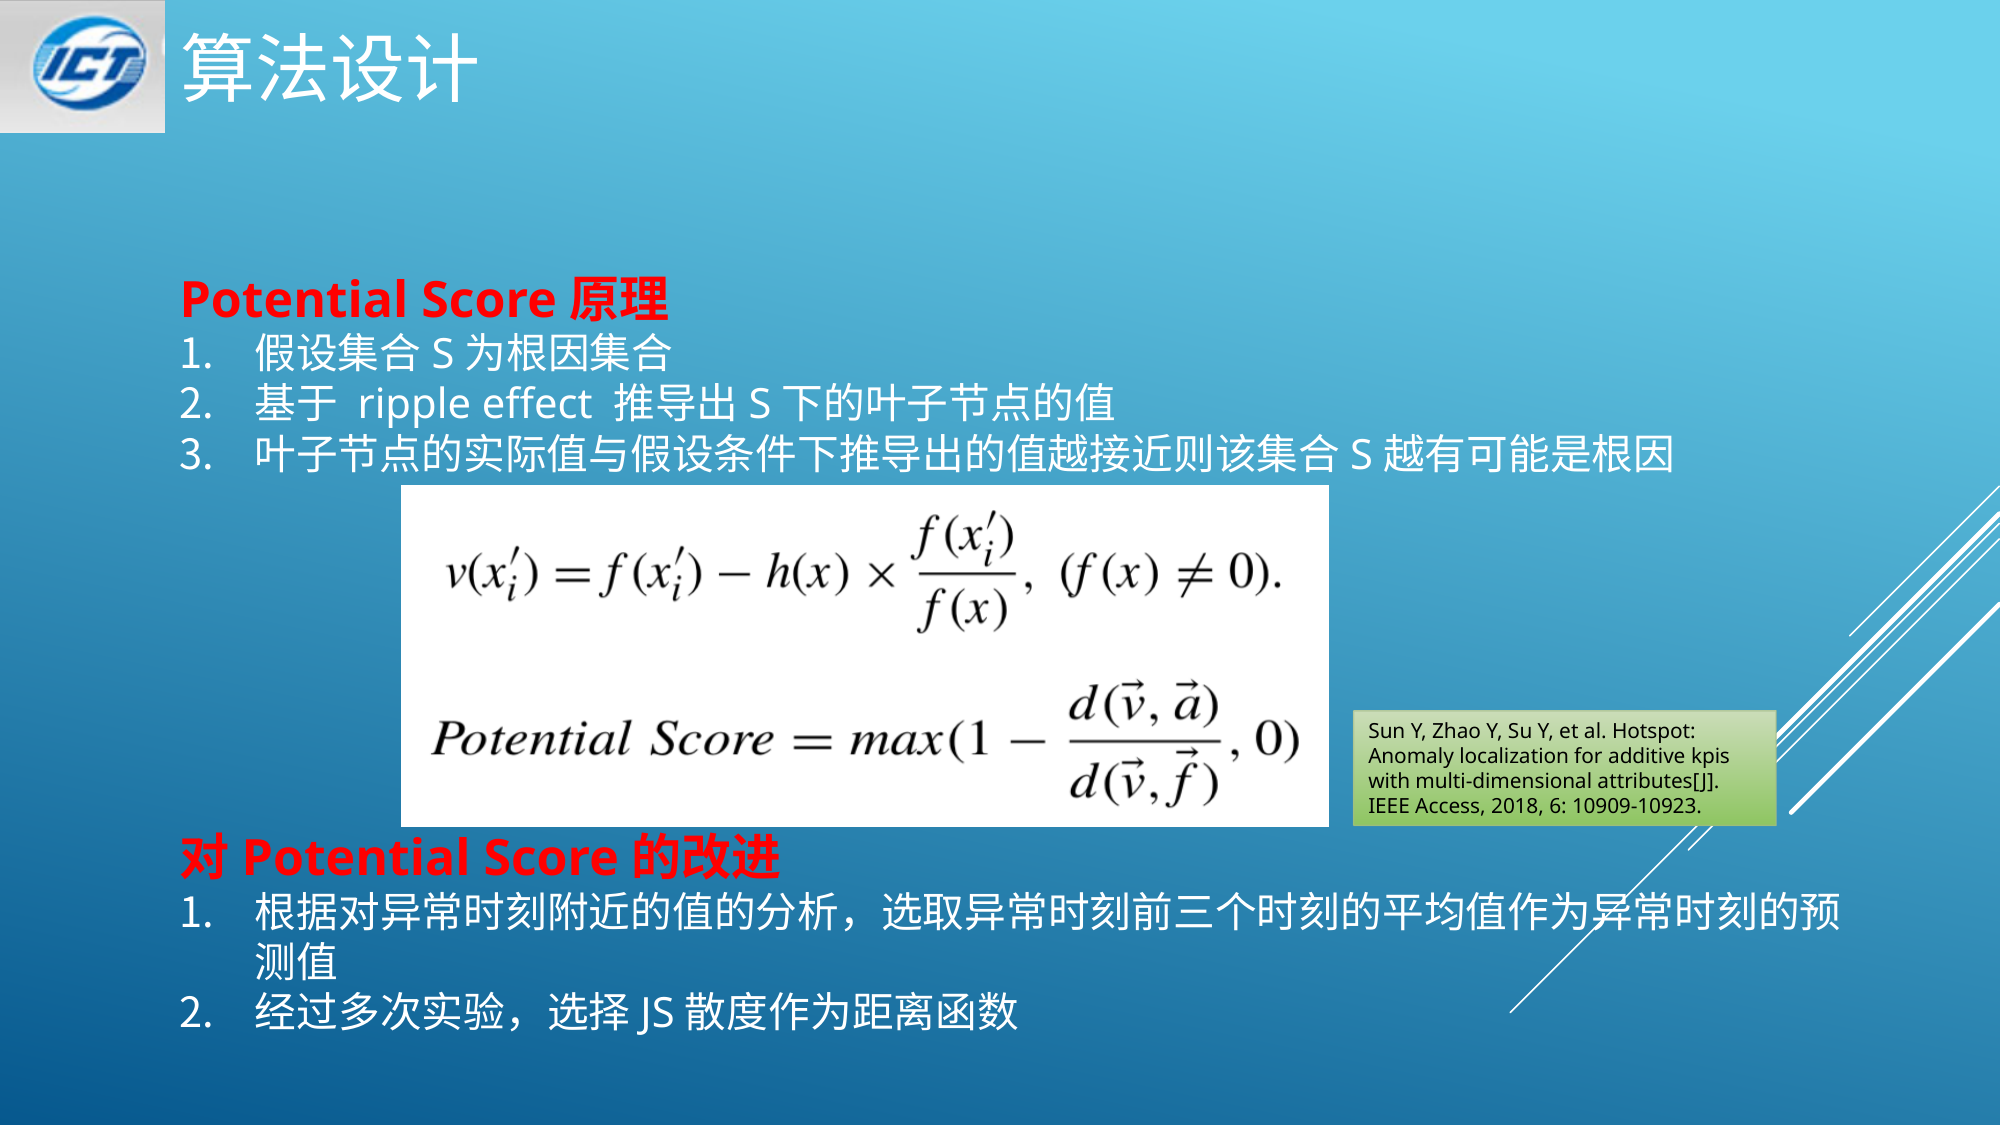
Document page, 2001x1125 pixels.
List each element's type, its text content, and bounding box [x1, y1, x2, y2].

text_box 对Potential Score的改进 根据对异常时刻附近的值的分析，选取异常时刻前三个时刻的平均值作为异常时刻的预测值 经过多次实验，选择JS散度作为距离函数 [164, 818, 1862, 1044]
title 算法设计 [166, 0, 1565, 133]
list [0, 0, 166, 134]
text_box Potential Score原理 假设集合S为根因集合 基于 ripple effect 推导出S下的叶子节点的值 叶子节点的实际值与假设条件下推导出的值越接近则该集合S越有可能是根因 [164, 259, 1807, 535]
text_box Sun Y, Zhao Y, Su Y, et al. Hotspot: Anomaly localization for additive kpis with multi-dimensional attributes[J]. IEEE Access, 2018, 6: 10909-10923. [1353, 710, 1777, 826]
picture [401, 485, 1329, 828]
